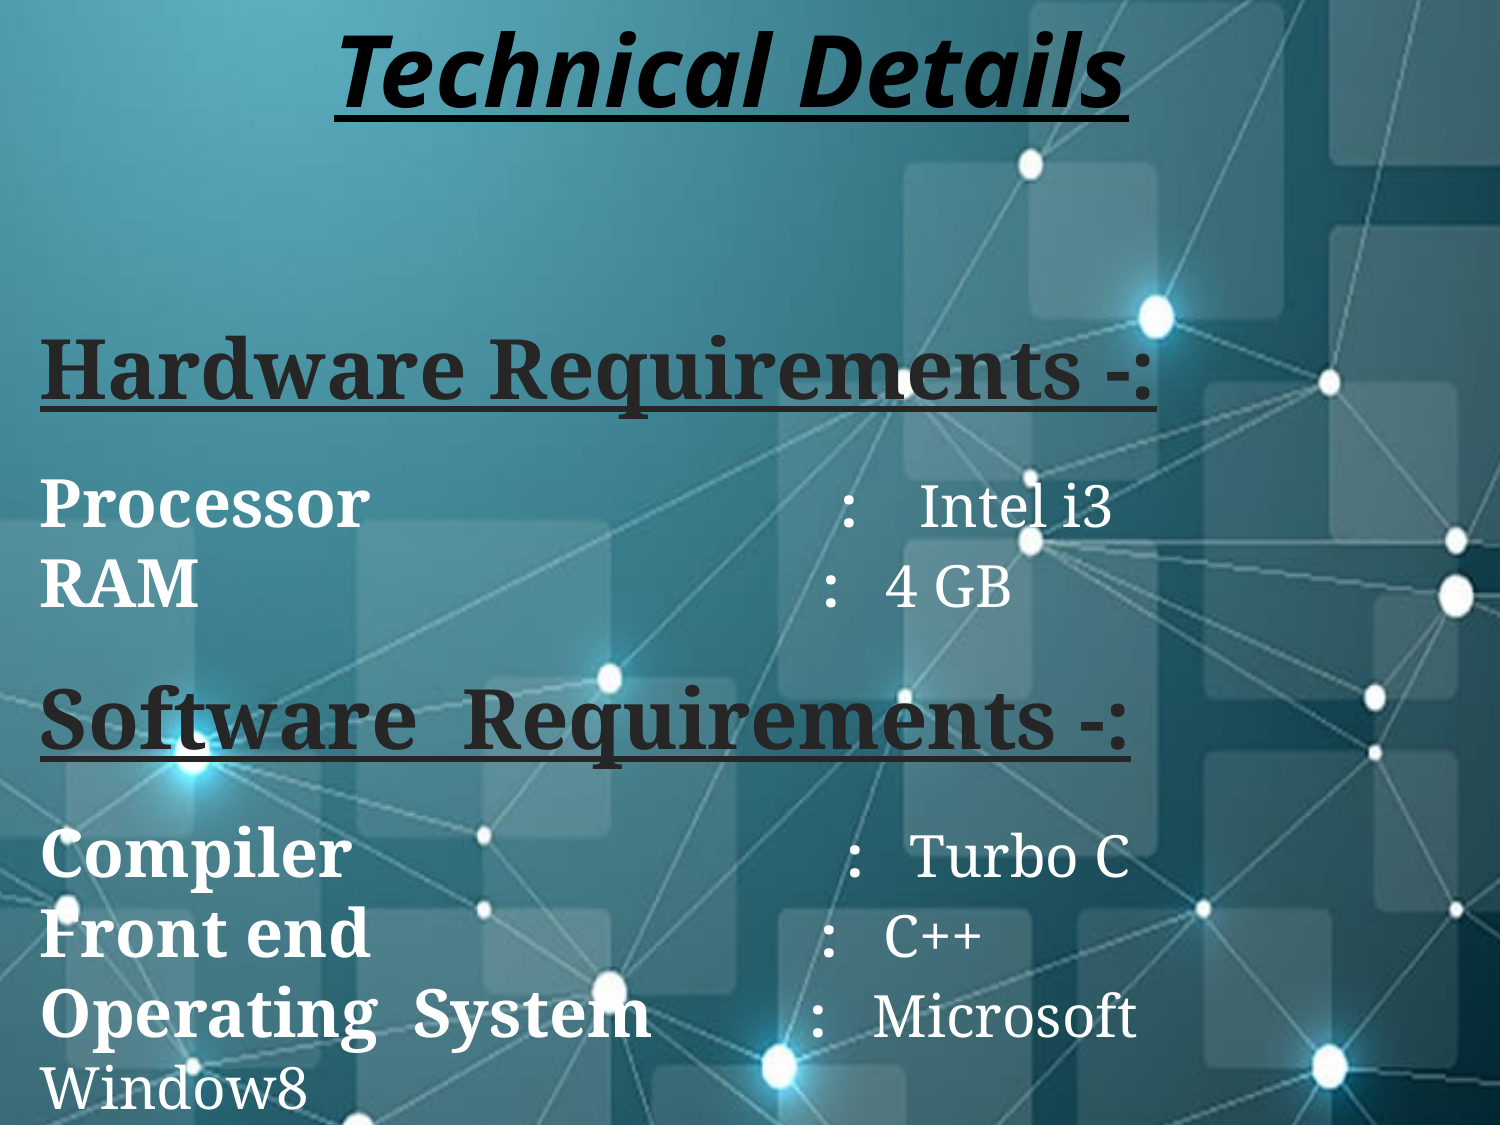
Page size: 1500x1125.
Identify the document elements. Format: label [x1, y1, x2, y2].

list [0, 0, 1500, 1125]
